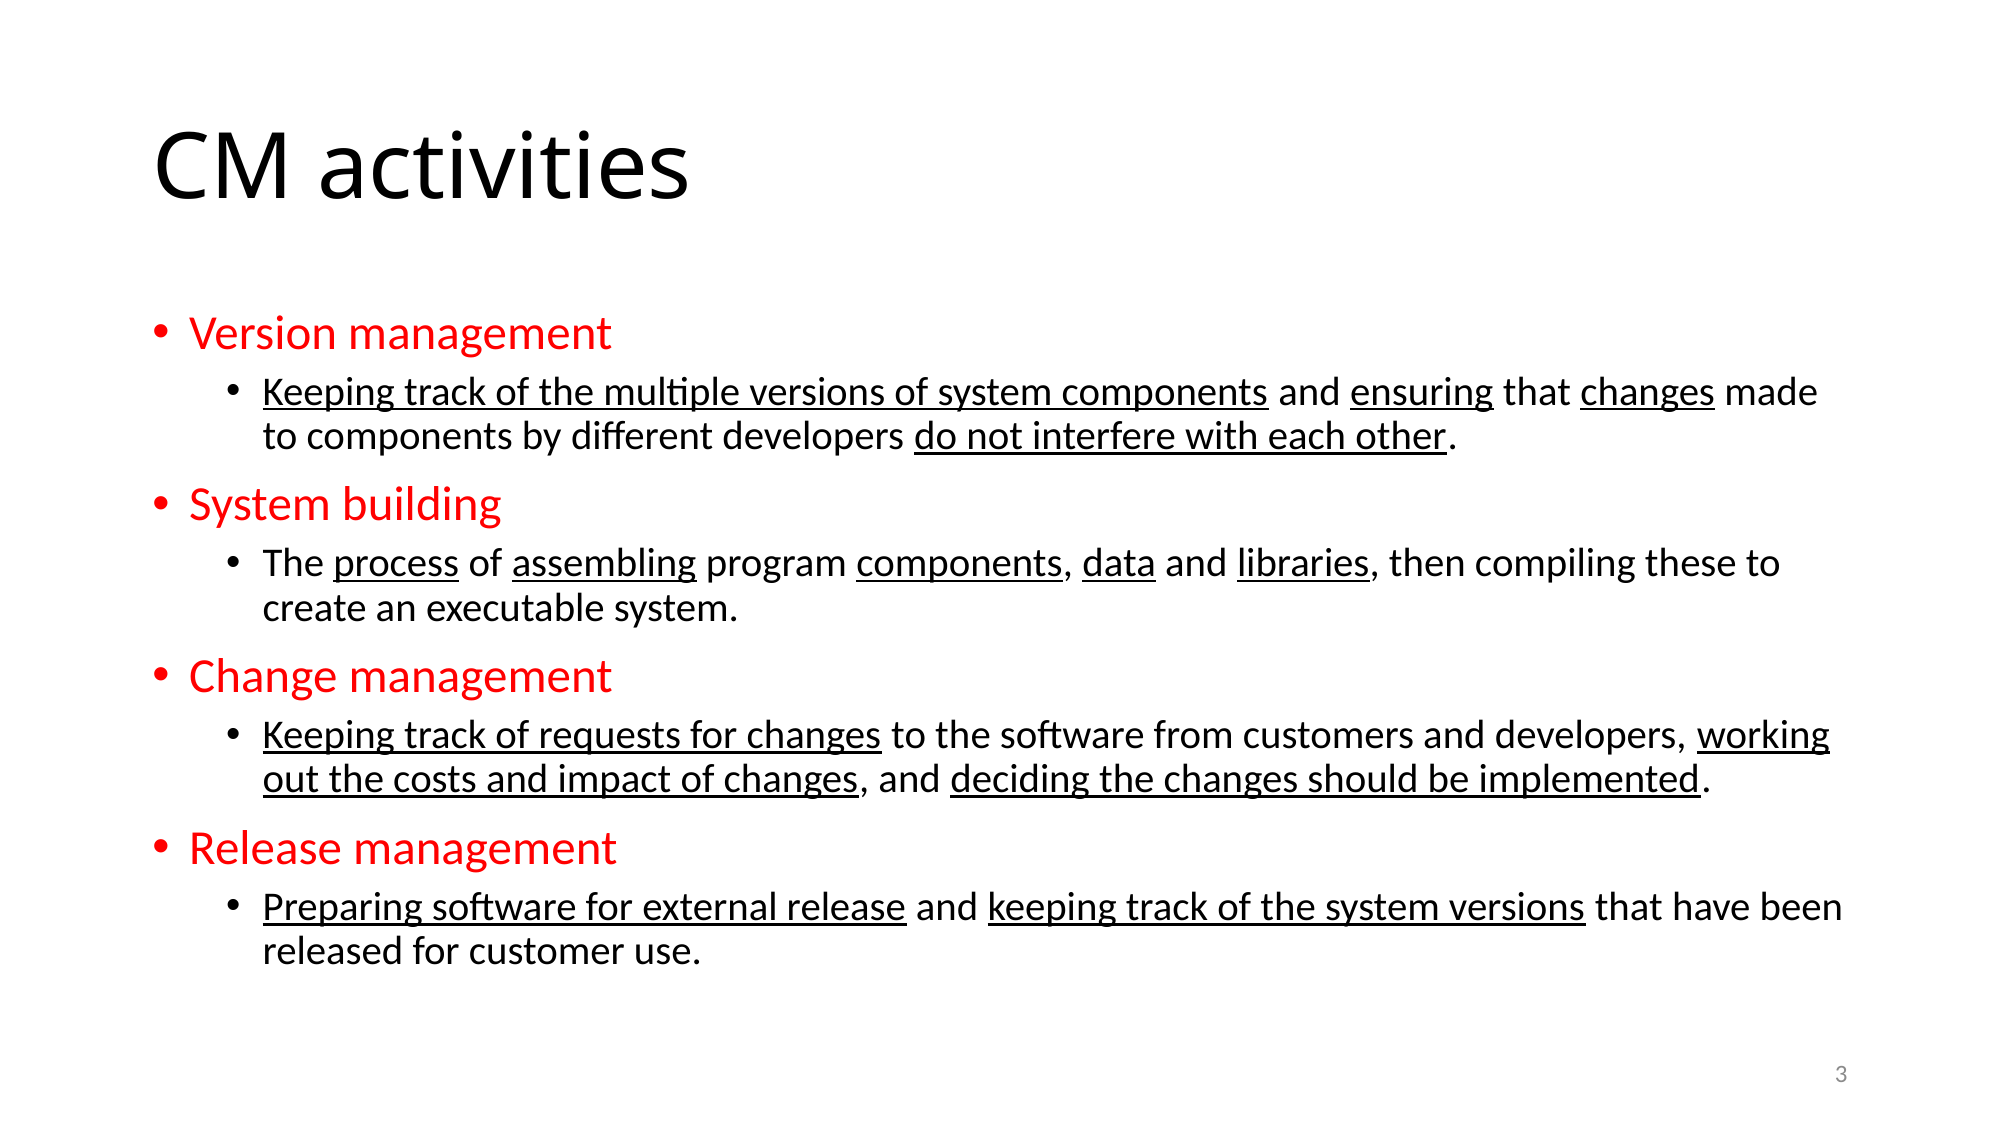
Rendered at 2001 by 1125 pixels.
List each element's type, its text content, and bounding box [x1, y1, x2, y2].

slide_number 3 [1412, 1042, 1863, 1103]
title CM activities [137, 59, 1863, 278]
list Version management Keeping track of the multiple versions of system components and ensuring that changes made to components by different developers do not interfere with each other. System building The process of assembling program components, data and libraries, then compiling these to create an executable system. Change management Keeping track of requests for changes to the software from customers and developers, working out the costs and impact of changes, and deciding the changes should be implemented. Release management Preparing software for external release and keeping track of the system versions that have been released for customer use. [137, 299, 1863, 1014]
